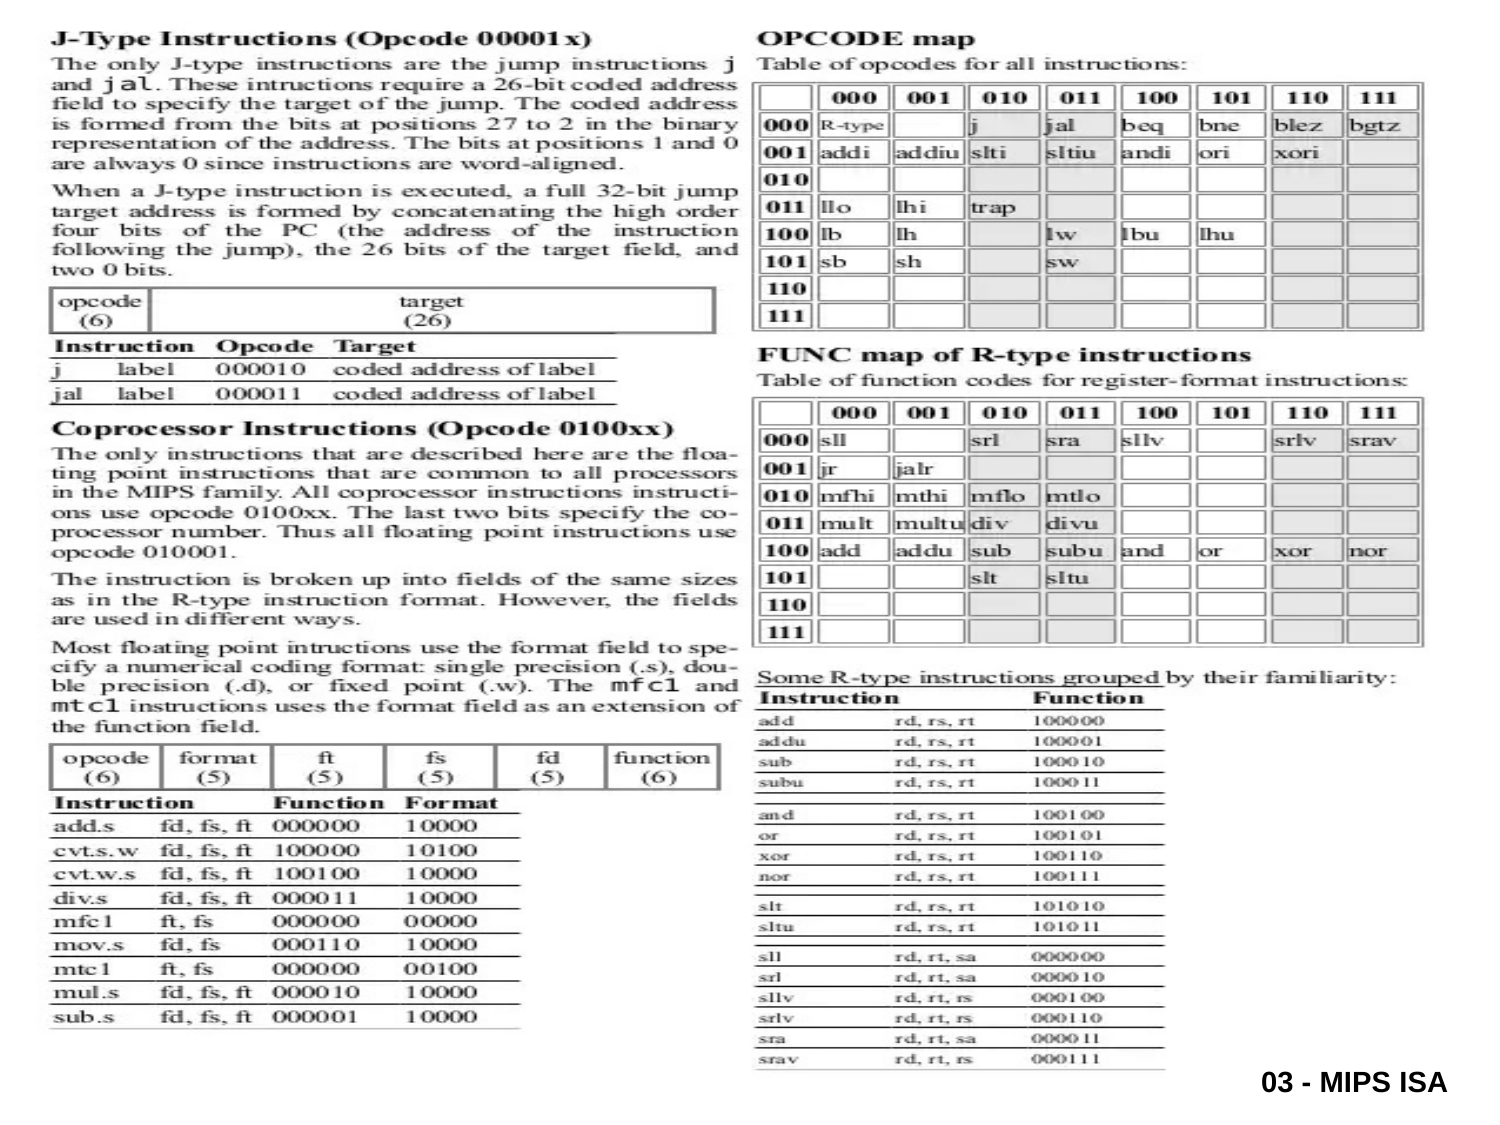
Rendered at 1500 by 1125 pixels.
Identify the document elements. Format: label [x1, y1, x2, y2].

list [0, 0, 1500, 1125]
